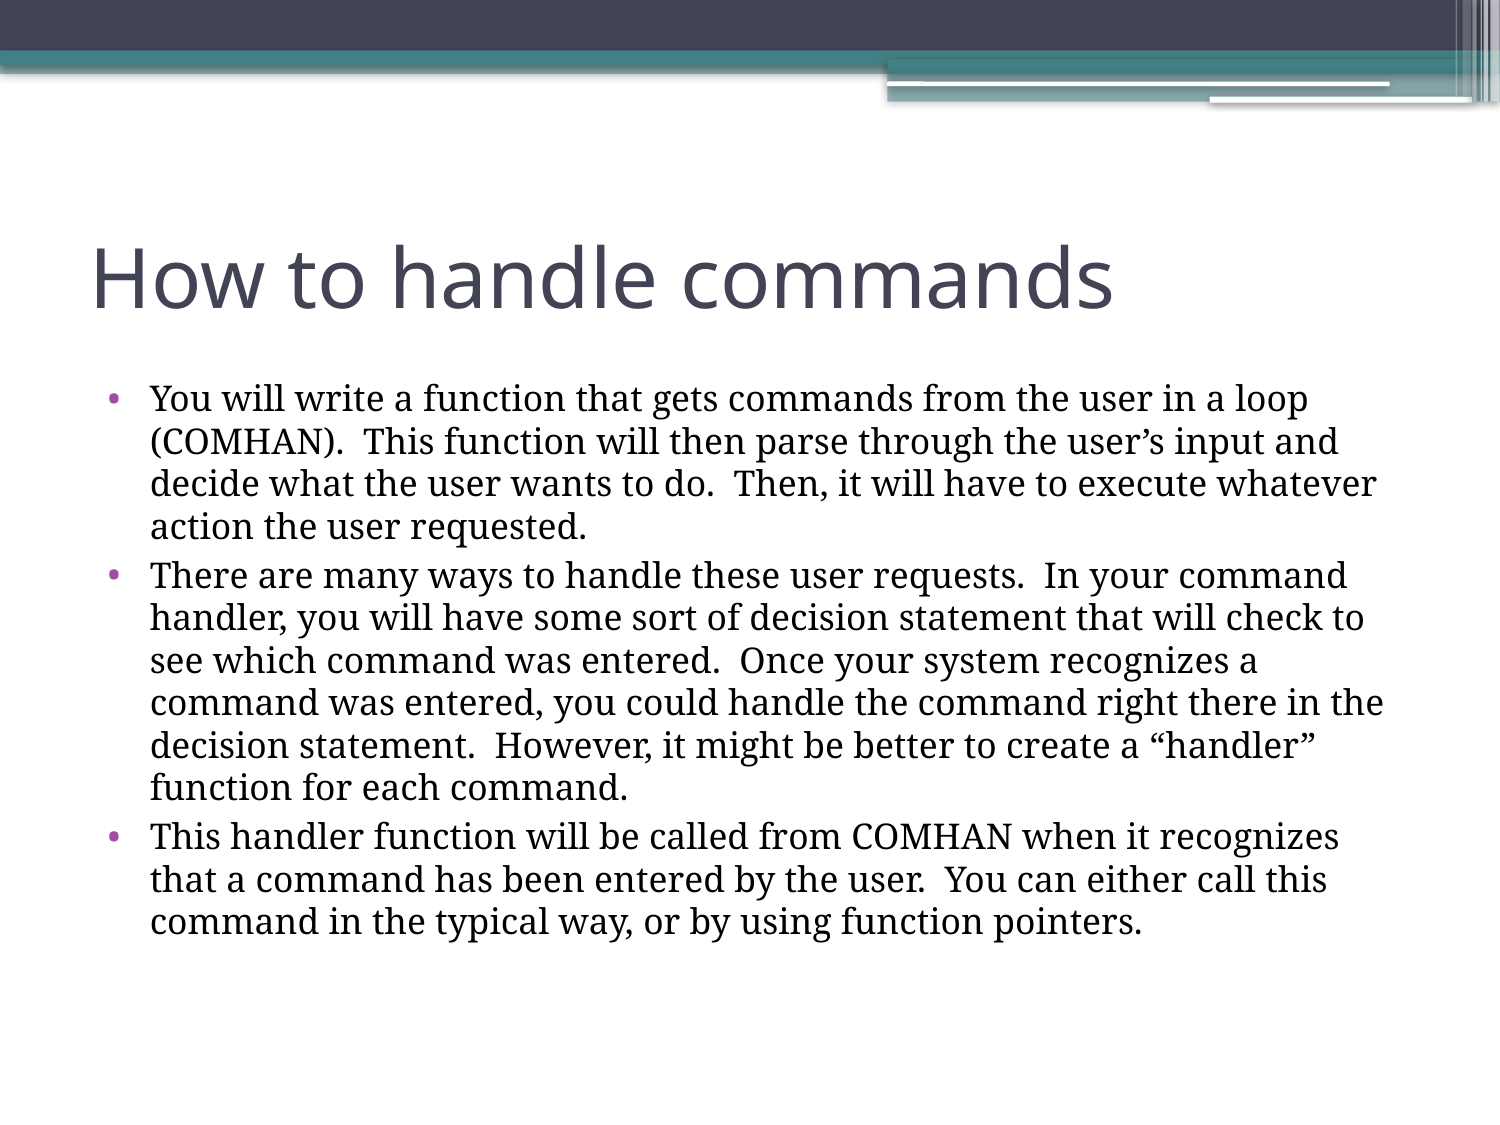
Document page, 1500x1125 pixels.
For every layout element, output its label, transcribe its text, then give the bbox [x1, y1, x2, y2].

list You will write a function that gets commands from the user in a loop (COMHAN). This function will then parse through the user’s input and decide what the user wants to do. Then, it will have to execute whatever action the user requested. There are many ways to handle these user requests. In your command handler, you will have some sort of decision statement that will check to see which command was entered. Once your system recognizes a command was entered, you could handle the command right there in the decision statement. However, it might be better to create a “handler” function for each command. This handler function will be called from COMHAN when it recognizes that a command has been entered by the user. You can either call this command in the typical way, or by using function pointers. [75, 368, 1425, 1079]
title How to handle commands [75, 187, 1425, 363]
